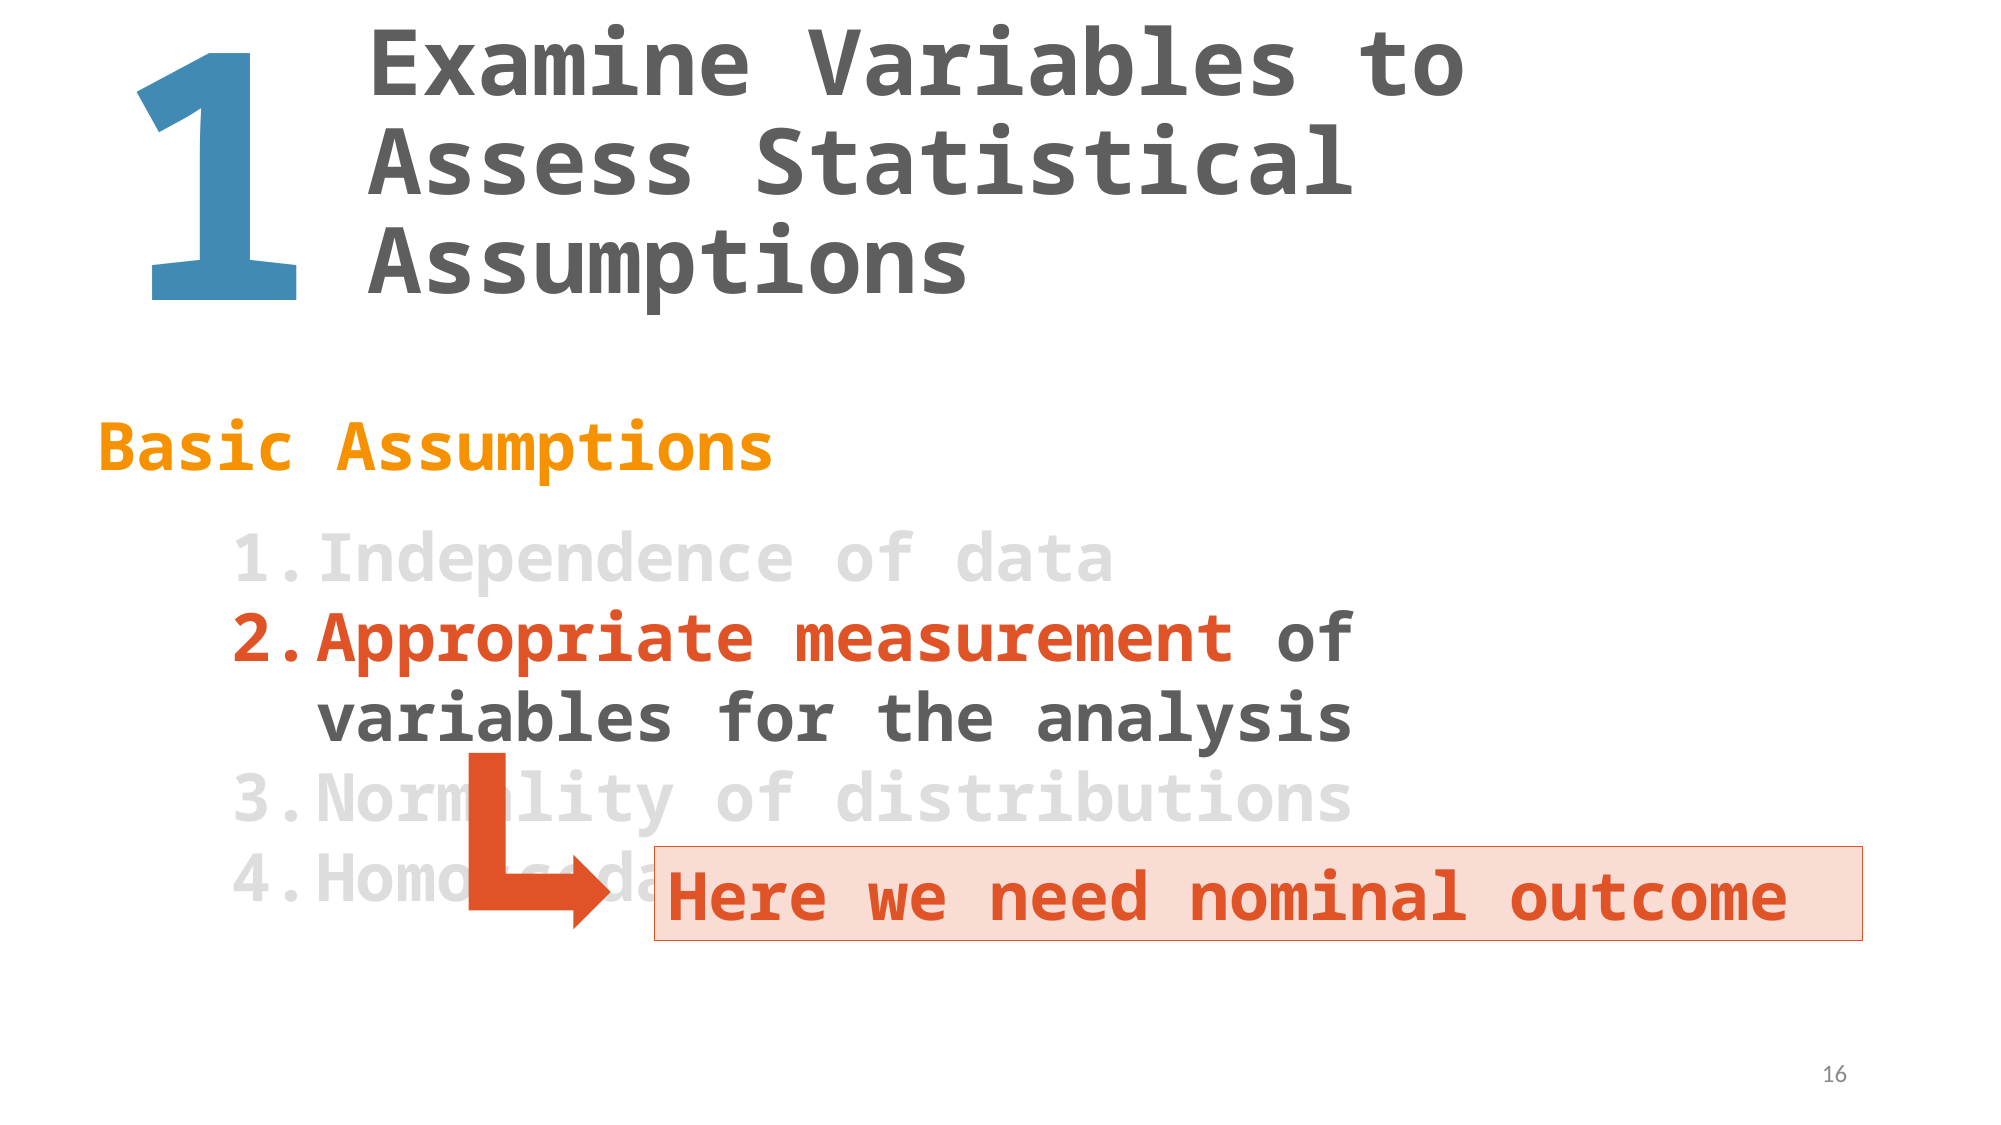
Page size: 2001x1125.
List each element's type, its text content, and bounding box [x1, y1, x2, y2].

text_box 1 [98, 0, 336, 378]
title Examine Variables to Assess Statistical Assumptions [352, 55, 1836, 274]
text_box Independence of data Appropriate measurement of variables for the analysis Normality of distributions Homoscedastic [216, 507, 1678, 923]
slide_number 16 [1412, 1042, 1863, 1103]
text_box [468, 752, 611, 930]
text_box Here we need nominal outcome [654, 846, 1863, 941]
text_box Basic Assumptions [81, 396, 791, 492]
